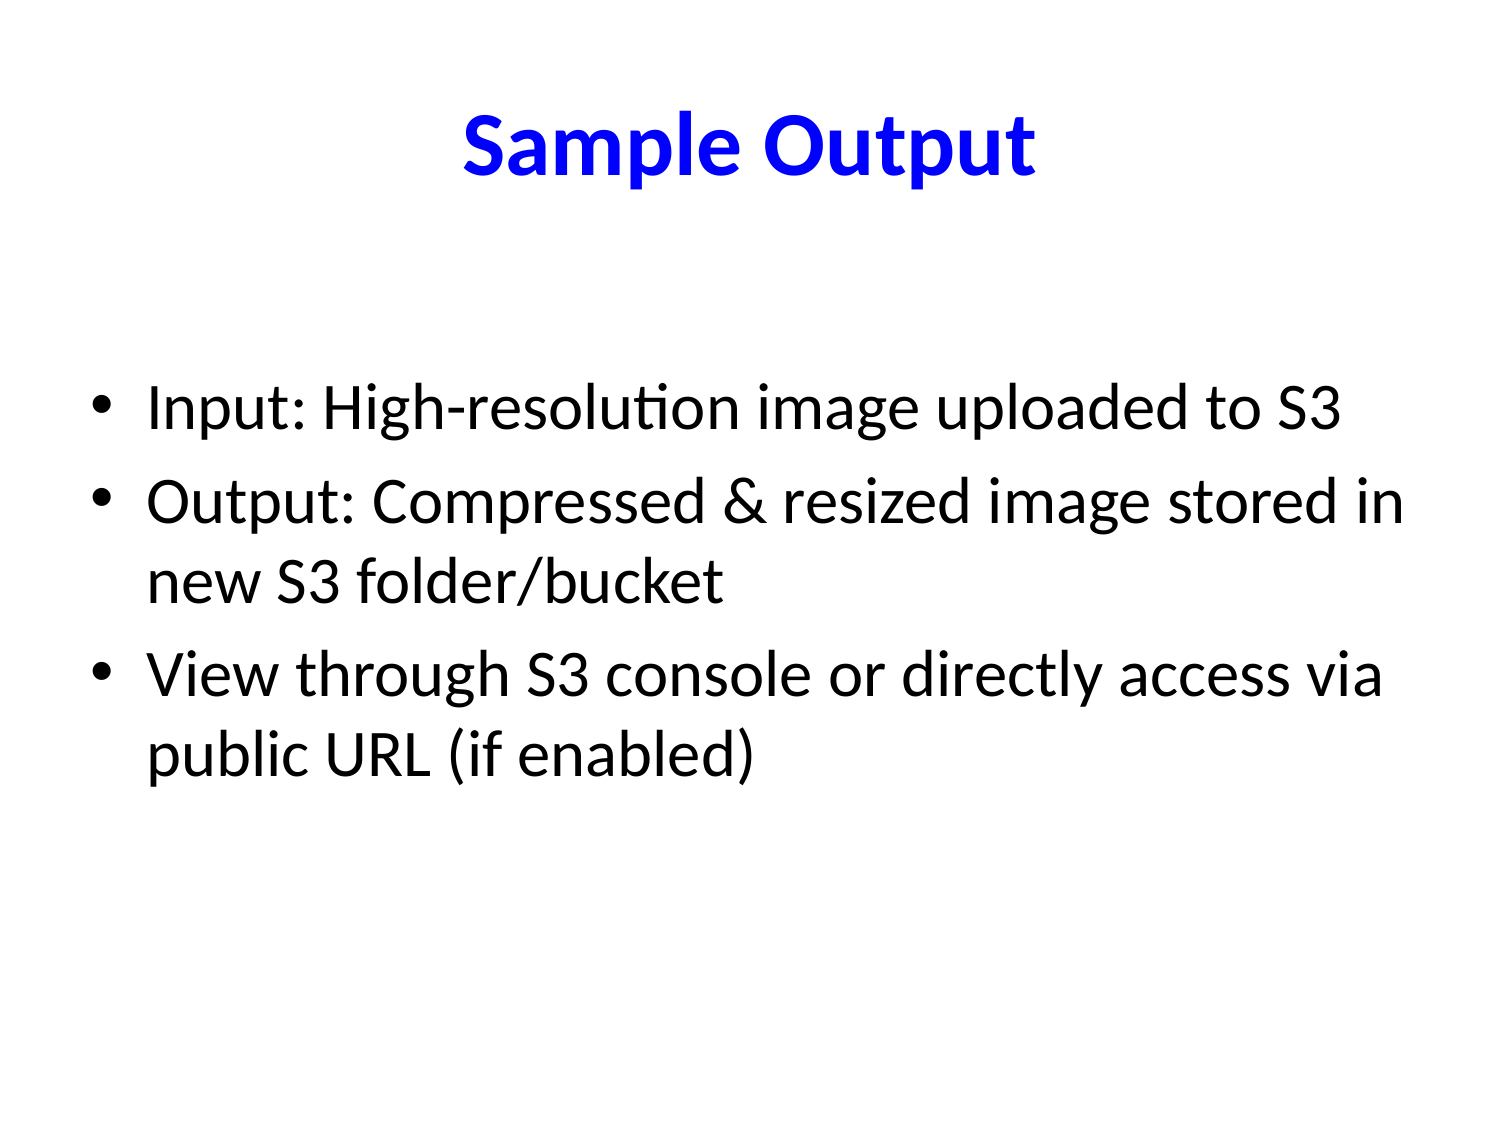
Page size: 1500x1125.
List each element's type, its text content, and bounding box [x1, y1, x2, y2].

title Sample Output [75, 45, 1425, 233]
list Input: High-resolution image uploaded to S3 Output: Compressed & resized image stored in new S3 folder/bucket View through S3 console or directly access via public URL (if enabled) [75, 262, 1425, 1005]
